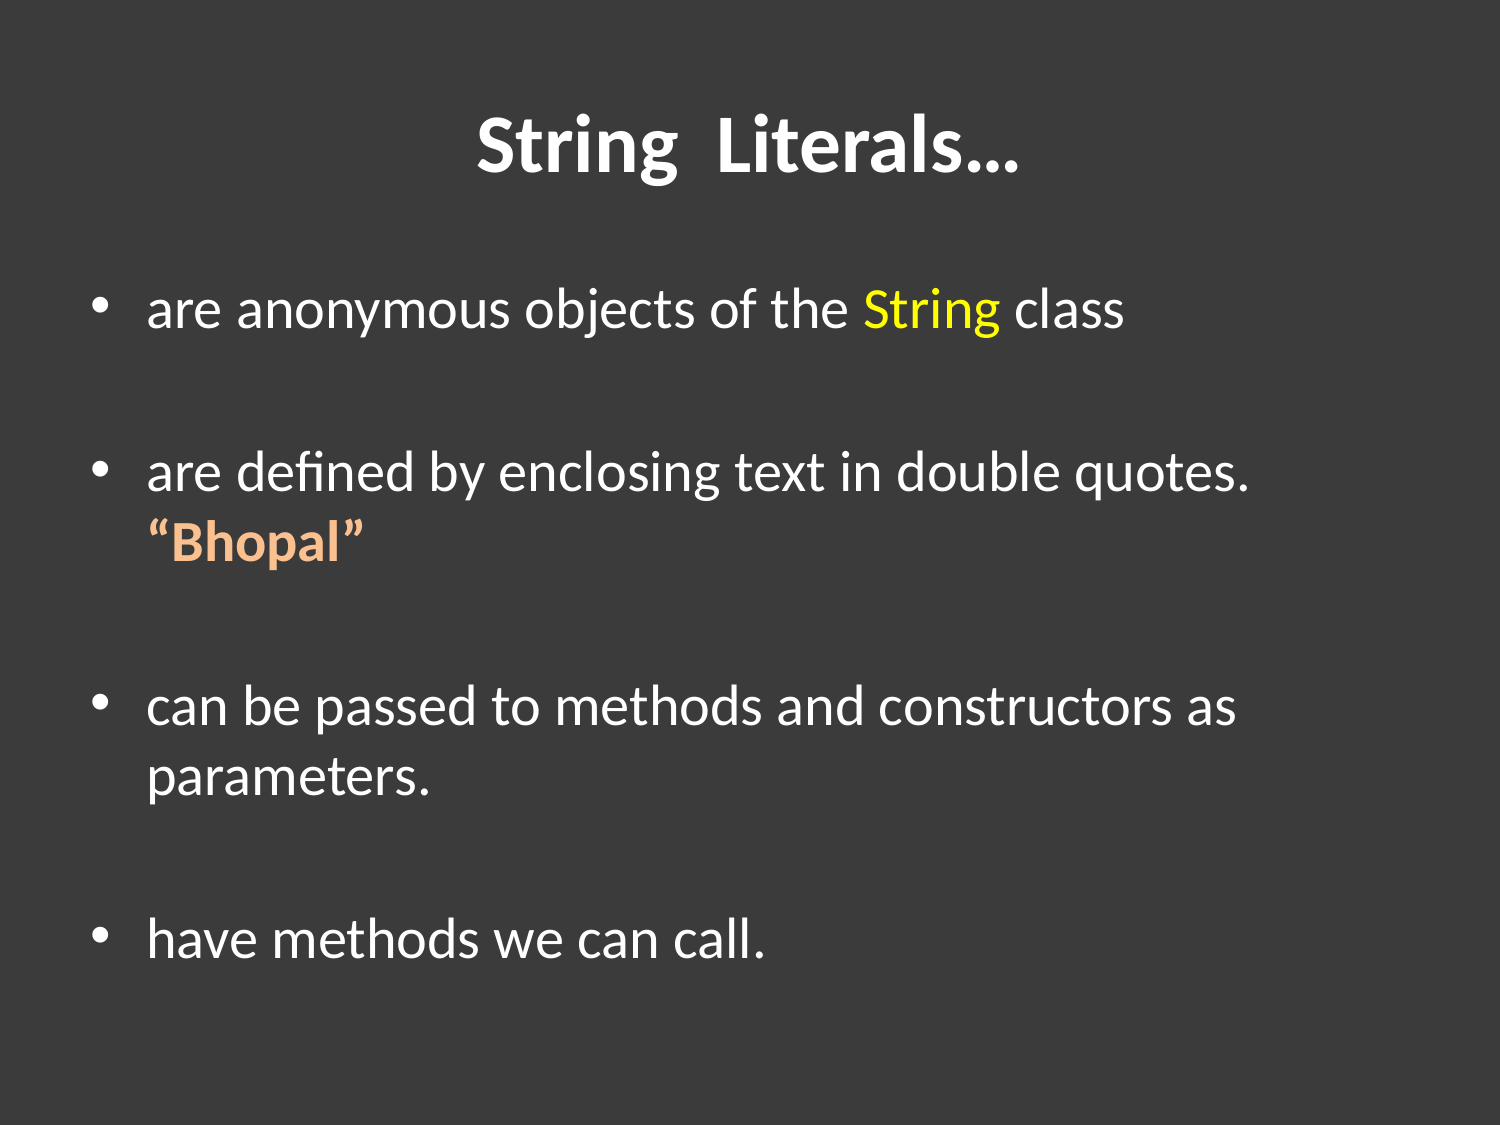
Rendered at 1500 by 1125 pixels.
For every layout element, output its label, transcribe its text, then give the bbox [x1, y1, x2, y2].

title String Literals… [75, 45, 1425, 233]
list are anonymous objects of the String class are defined by enclosing text in double quotes. “Bhopal” can be passed to methods and constructors as parameters. have methods we can call. [75, 262, 1425, 1005]
